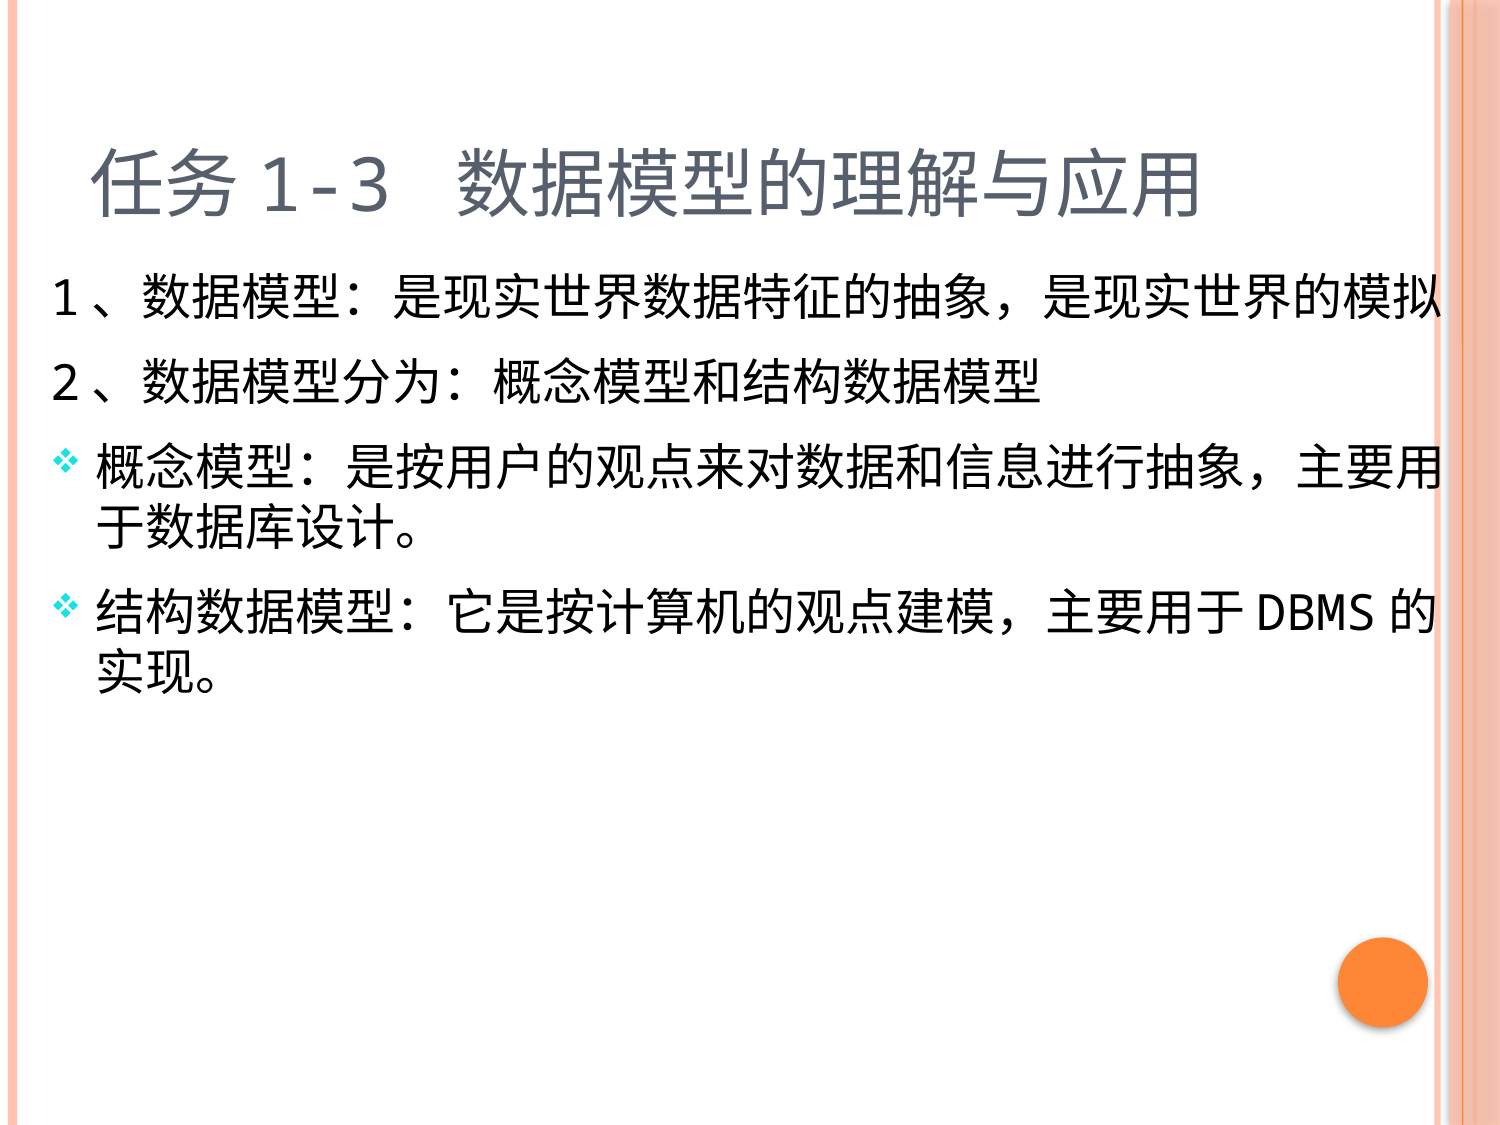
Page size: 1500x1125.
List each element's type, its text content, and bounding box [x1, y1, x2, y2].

title 任务1-3 数据模型的理解与应用 [75, 115, 1425, 235]
list 1、数据模型：是现实世界数据特征的抽象，是现实世界的模拟 2、数据模型分为：概念模型和结构数据模型 概念模型：是按用户的观点来对数据和信息进行抽象，主要用于数据库设计。 结构数据模型：它是按计算机的观点建模，主要用于DBMS的实现。 [35, 257, 1477, 809]
